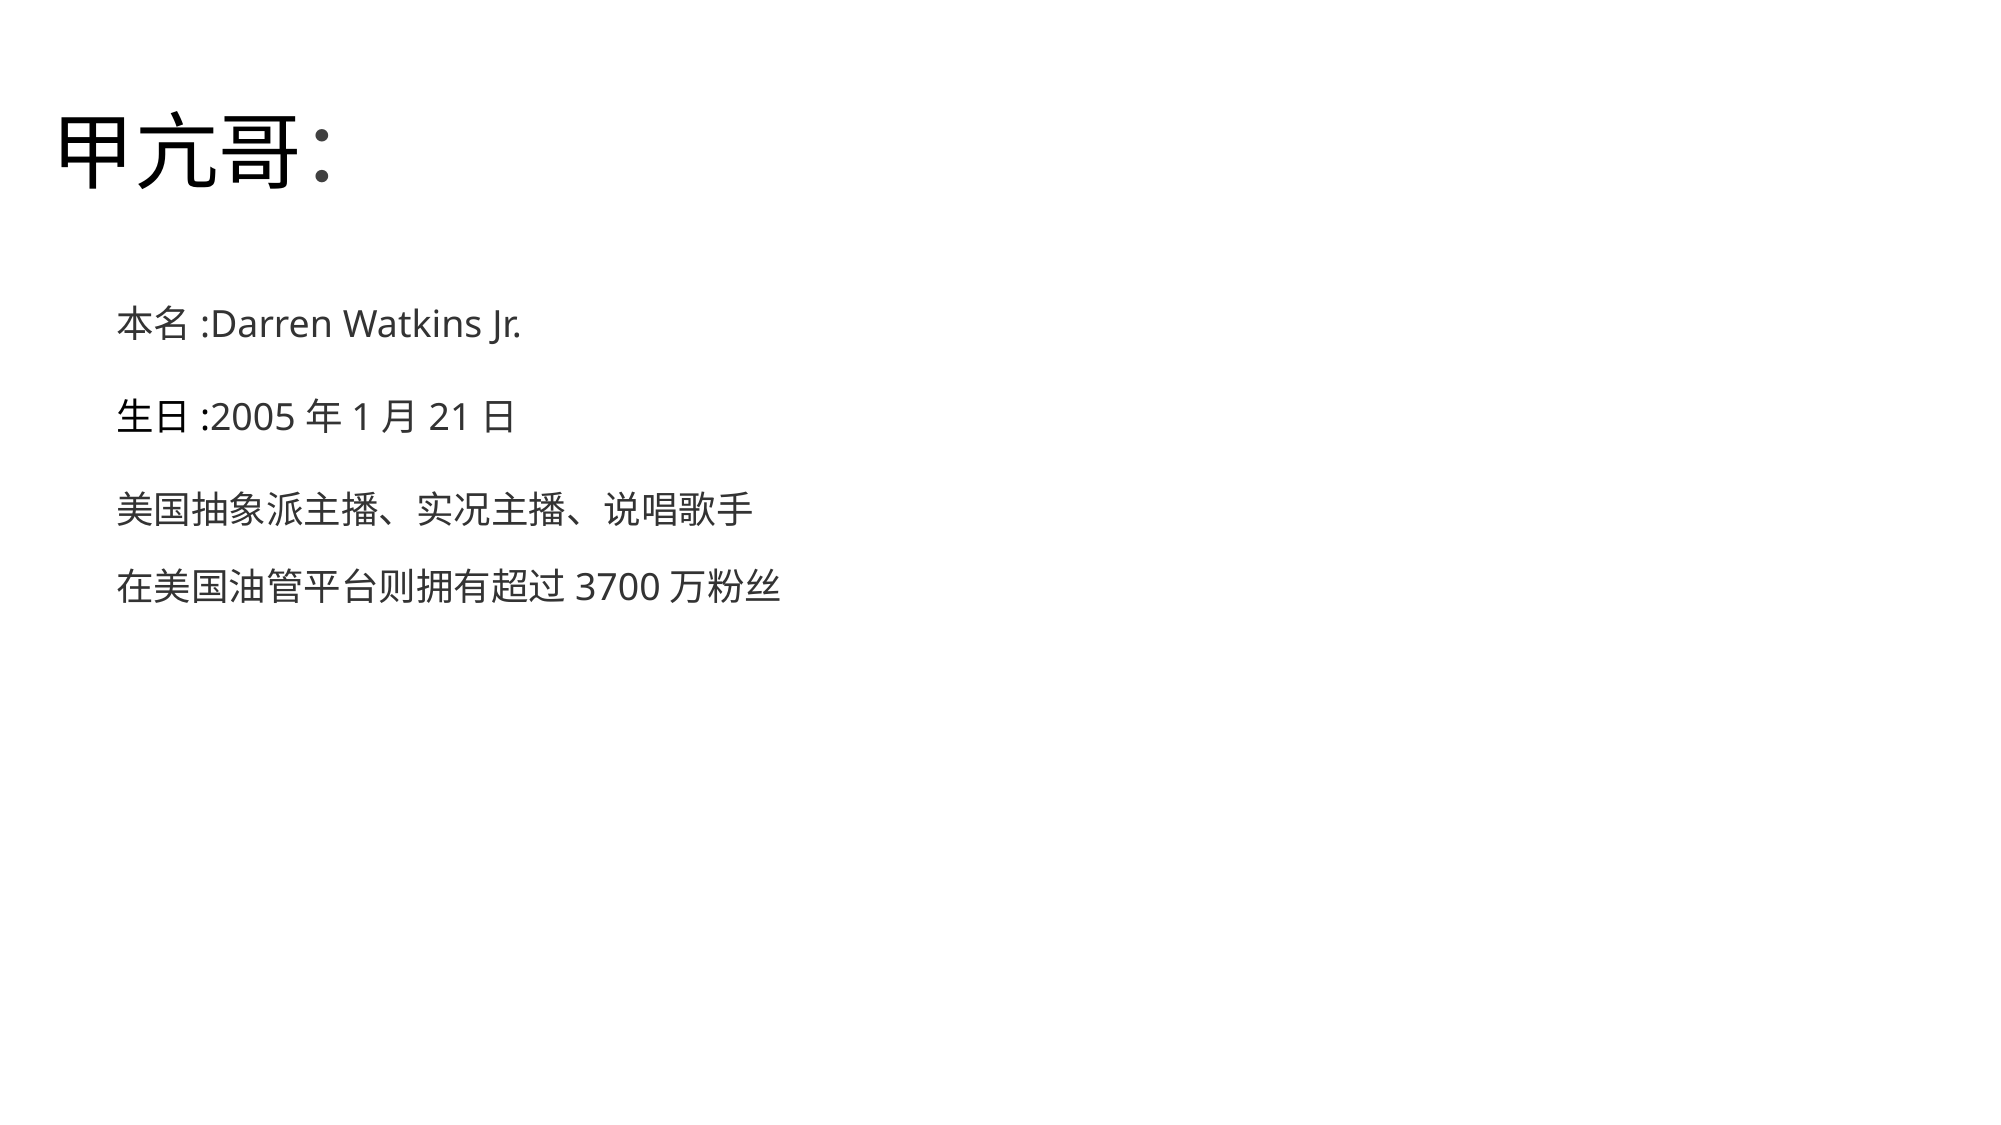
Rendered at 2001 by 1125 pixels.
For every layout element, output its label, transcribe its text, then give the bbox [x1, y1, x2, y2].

text_box 甲亢哥： [37, 92, 378, 207]
text_box 本名:Darren Watkins Jr. [101, 293, 652, 353]
text_box 生日:2005年1月21日 [101, 385, 652, 446]
text_box 在美国油管平台则拥有超过3700万粉丝 [101, 555, 1102, 616]
text_box 美国抽象派主播、实况主播、说唱歌手 [101, 478, 1102, 538]
